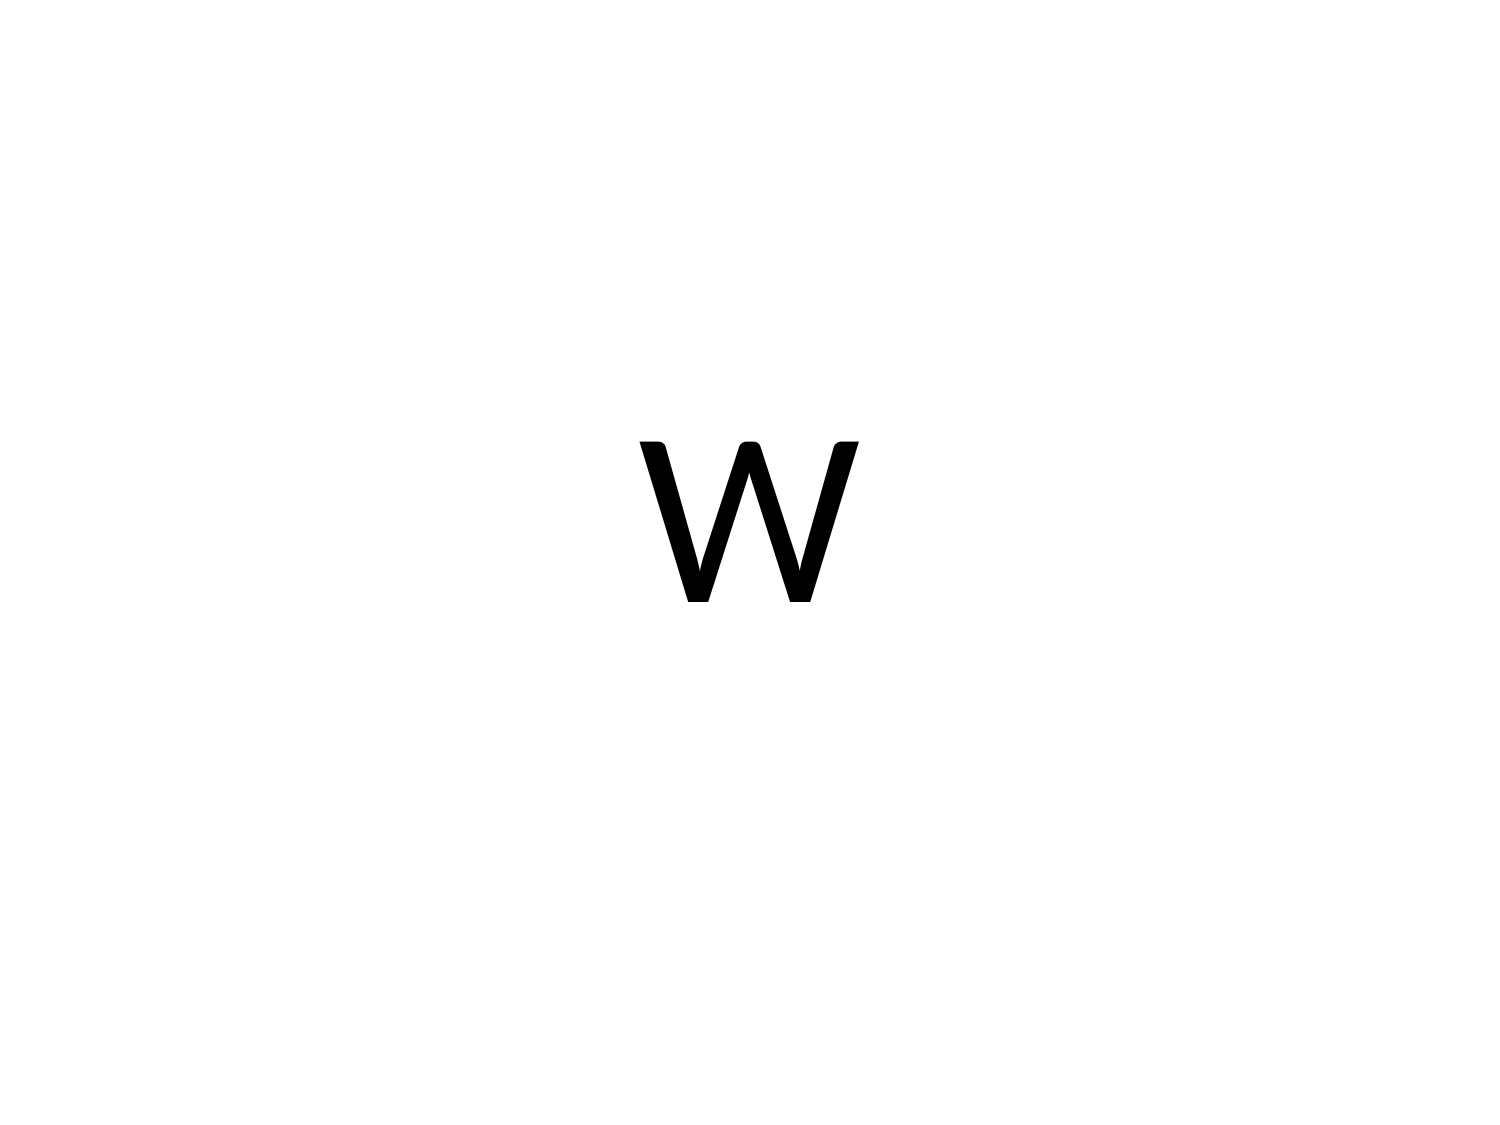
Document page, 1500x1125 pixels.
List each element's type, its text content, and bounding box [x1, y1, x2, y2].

text_box W [623, 299, 877, 660]
